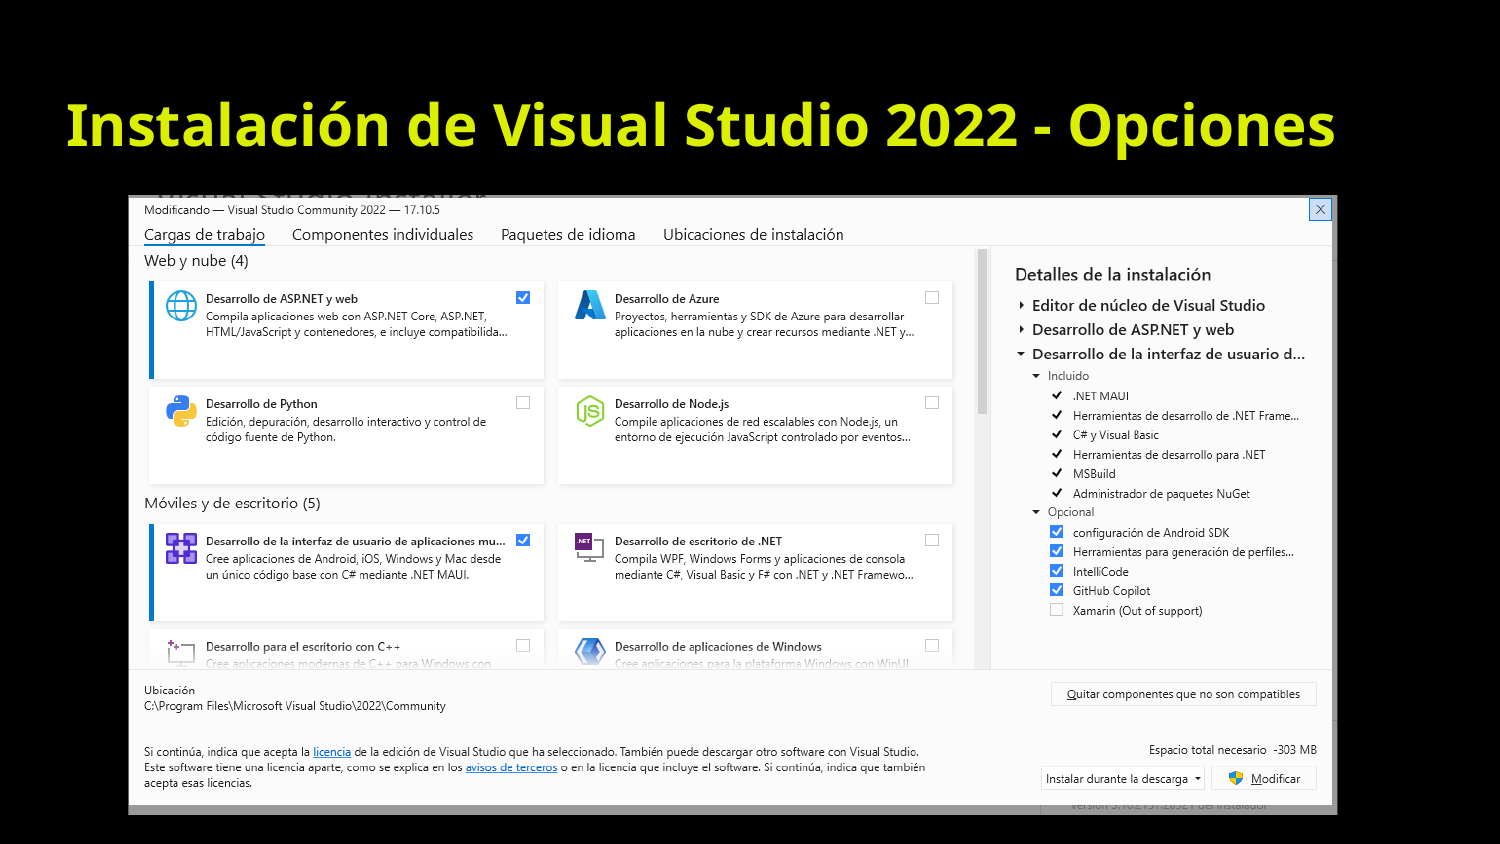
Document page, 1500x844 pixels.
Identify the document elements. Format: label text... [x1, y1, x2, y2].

picture [128, 195, 1338, 815]
title Instalación de Visual Studio 2022 - Opciones [51, 72, 1449, 167]
